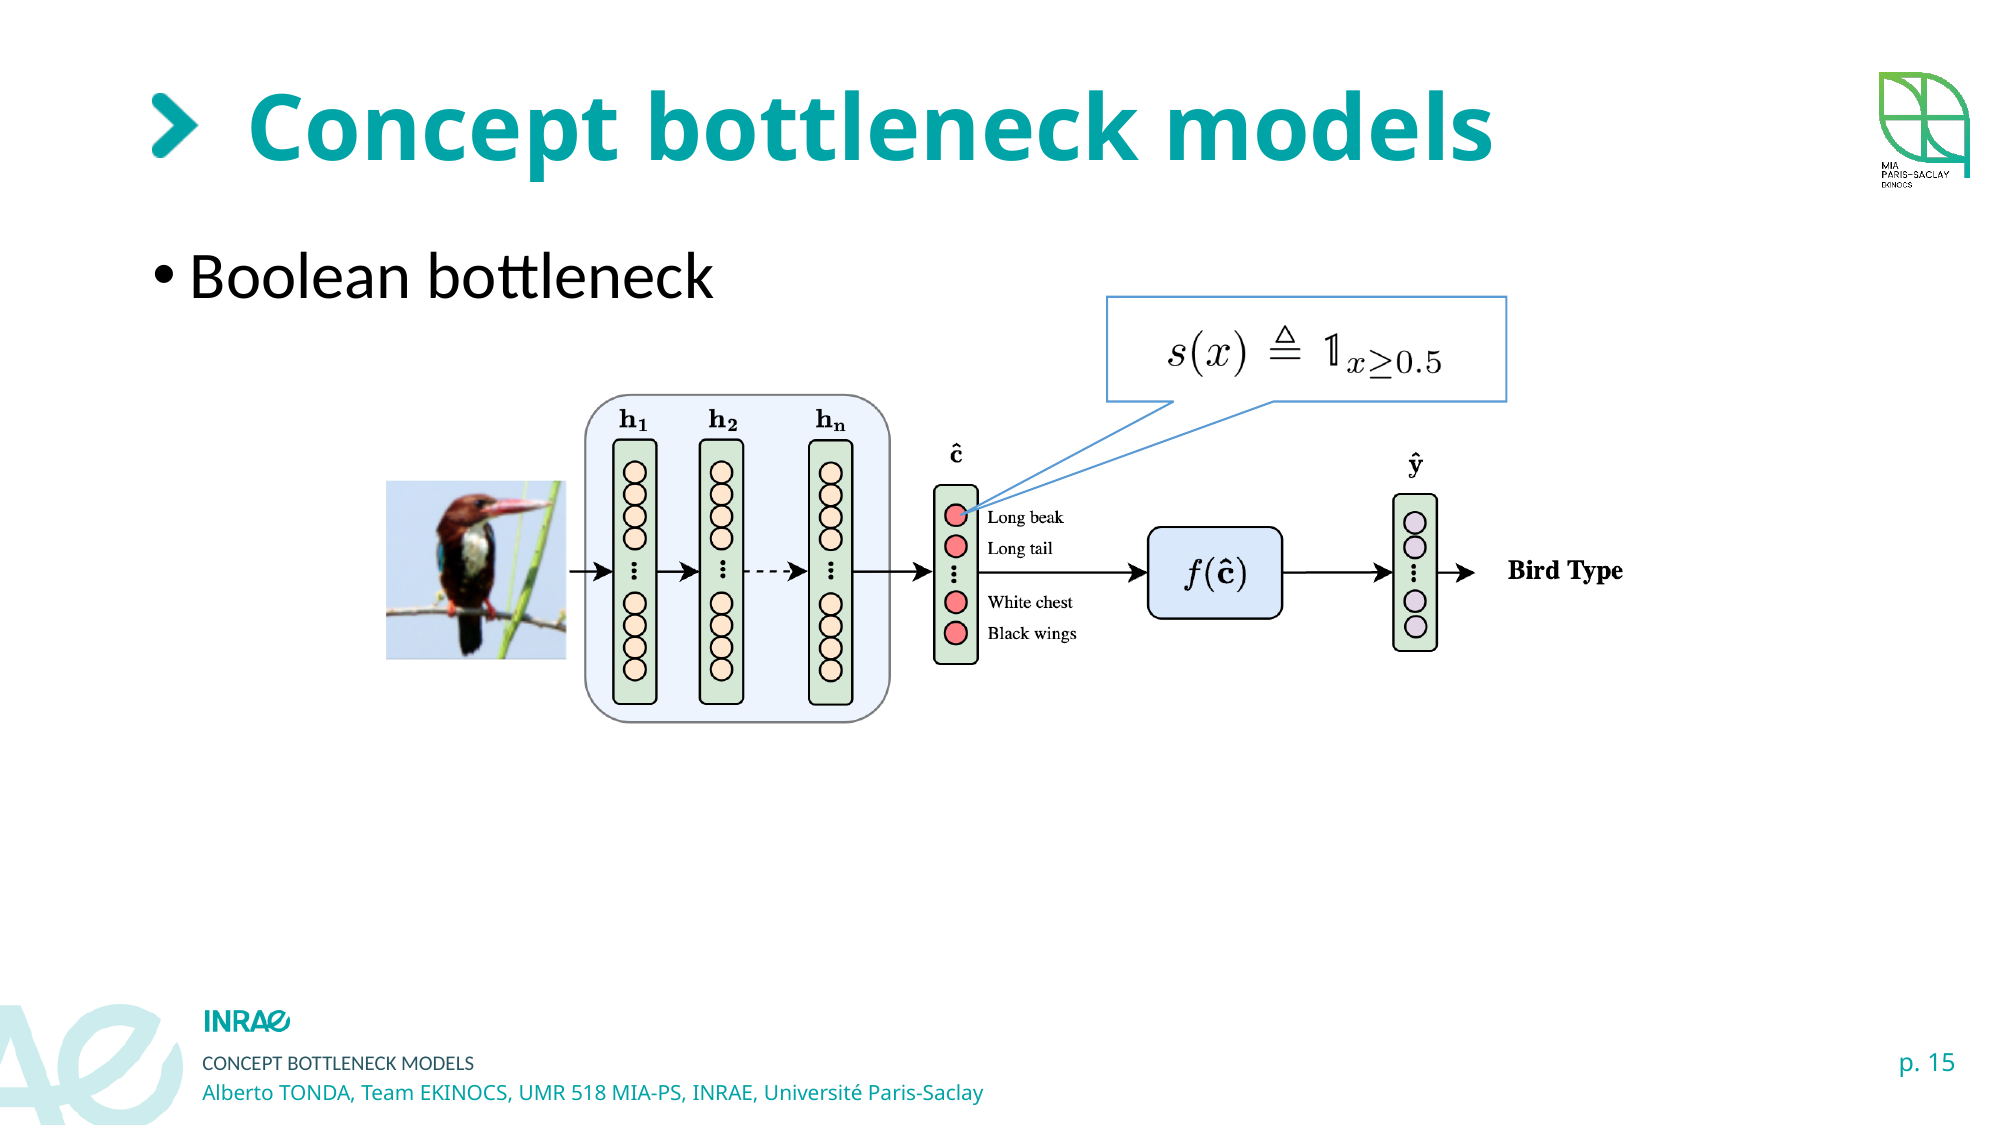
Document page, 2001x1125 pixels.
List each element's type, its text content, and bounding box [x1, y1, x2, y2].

picture [1862, 54, 1986, 205]
list Boolean bottleneck [137, 233, 1863, 1001]
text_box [345, 387, 1655, 738]
picture [1155, 315, 1451, 388]
picture [152, 93, 200, 158]
text_box [1106, 295, 1508, 387]
title Concept bottleneck models [137, 59, 1863, 203]
picture [0, 996, 329, 1125]
